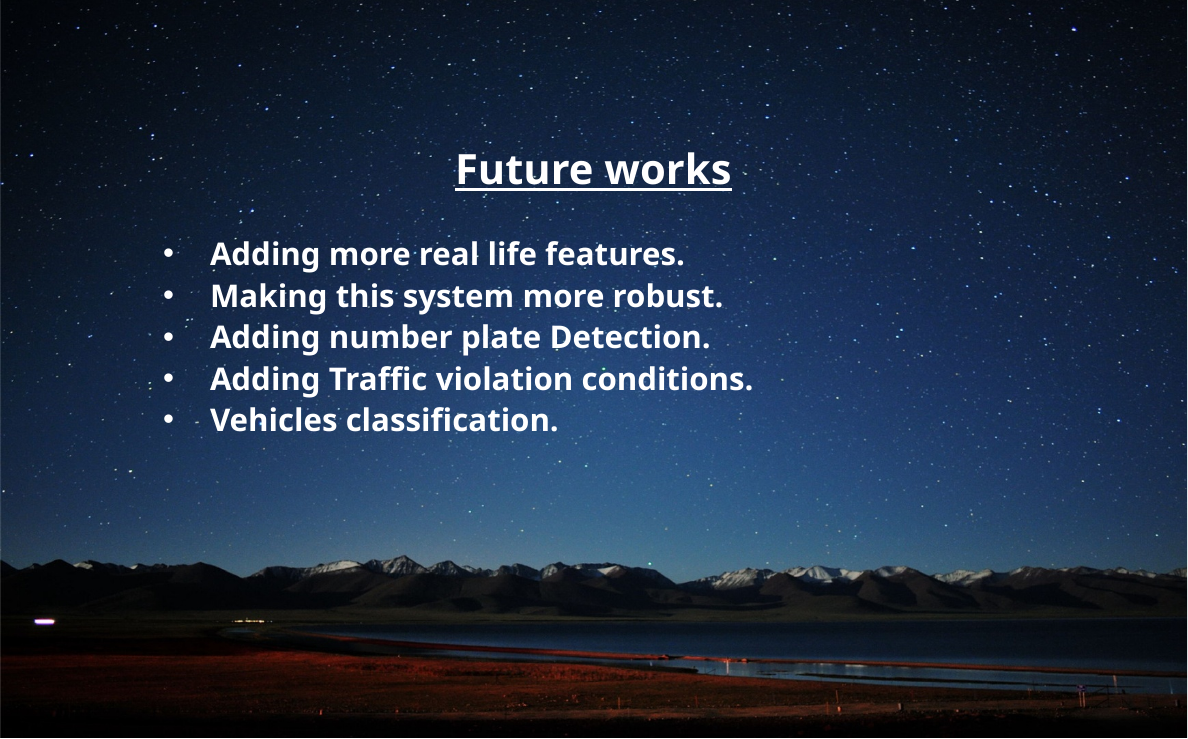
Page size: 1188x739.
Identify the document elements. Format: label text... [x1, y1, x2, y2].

picture [0, 0, 1188, 738]
title Future works [148, 120, 1039, 201]
subtitle Adding more real life features. Making this system more robust. Adding number plate Detection. Adding Traffic violation conditions. Vehicles classification. [148, 226, 1039, 567]
